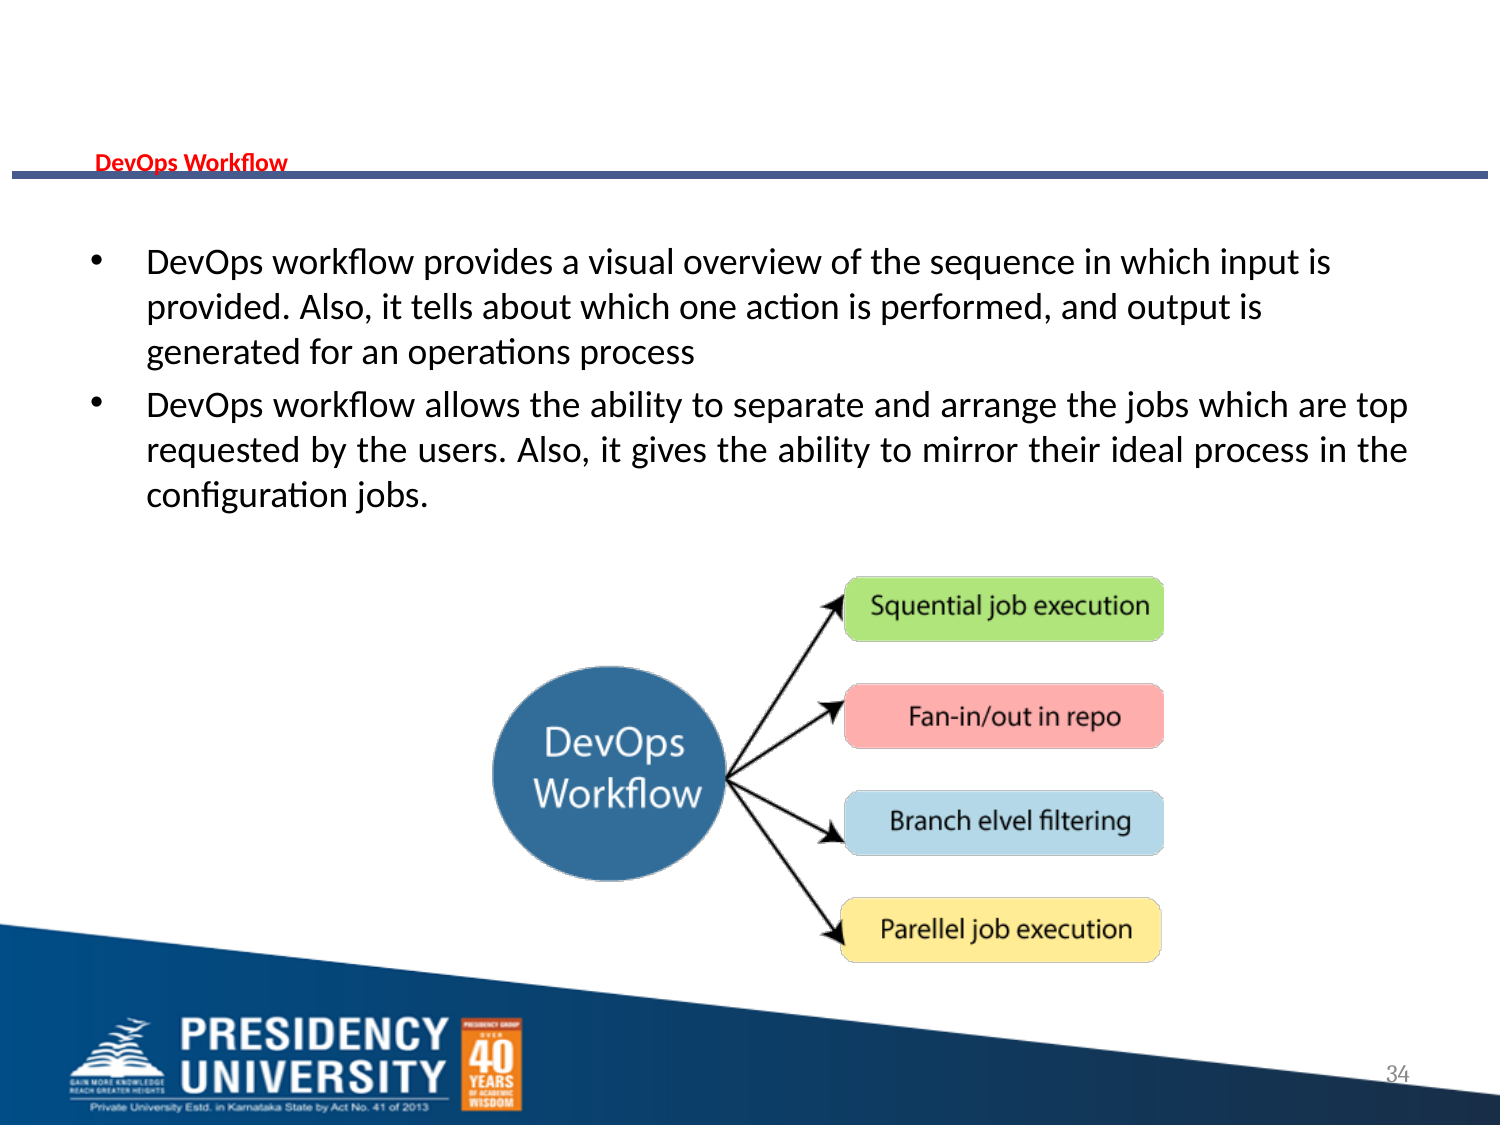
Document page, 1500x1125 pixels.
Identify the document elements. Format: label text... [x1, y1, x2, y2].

picture [0, 562, 1500, 1125]
slide_number 34 [1074, 1042, 1425, 1103]
title DevOps Workflow [75, 24, 1425, 182]
list DevOps workflow provides a visual overview of the sequence in which input is provided. Also, it tells about which one action is performed, and output is generated for an operations process DevOps workflow allows the ability to separate and arrange the jobs which are top requested by the users. Also, it gives the ability to mirror their ideal process in the configuration jobs. [75, 182, 1425, 950]
